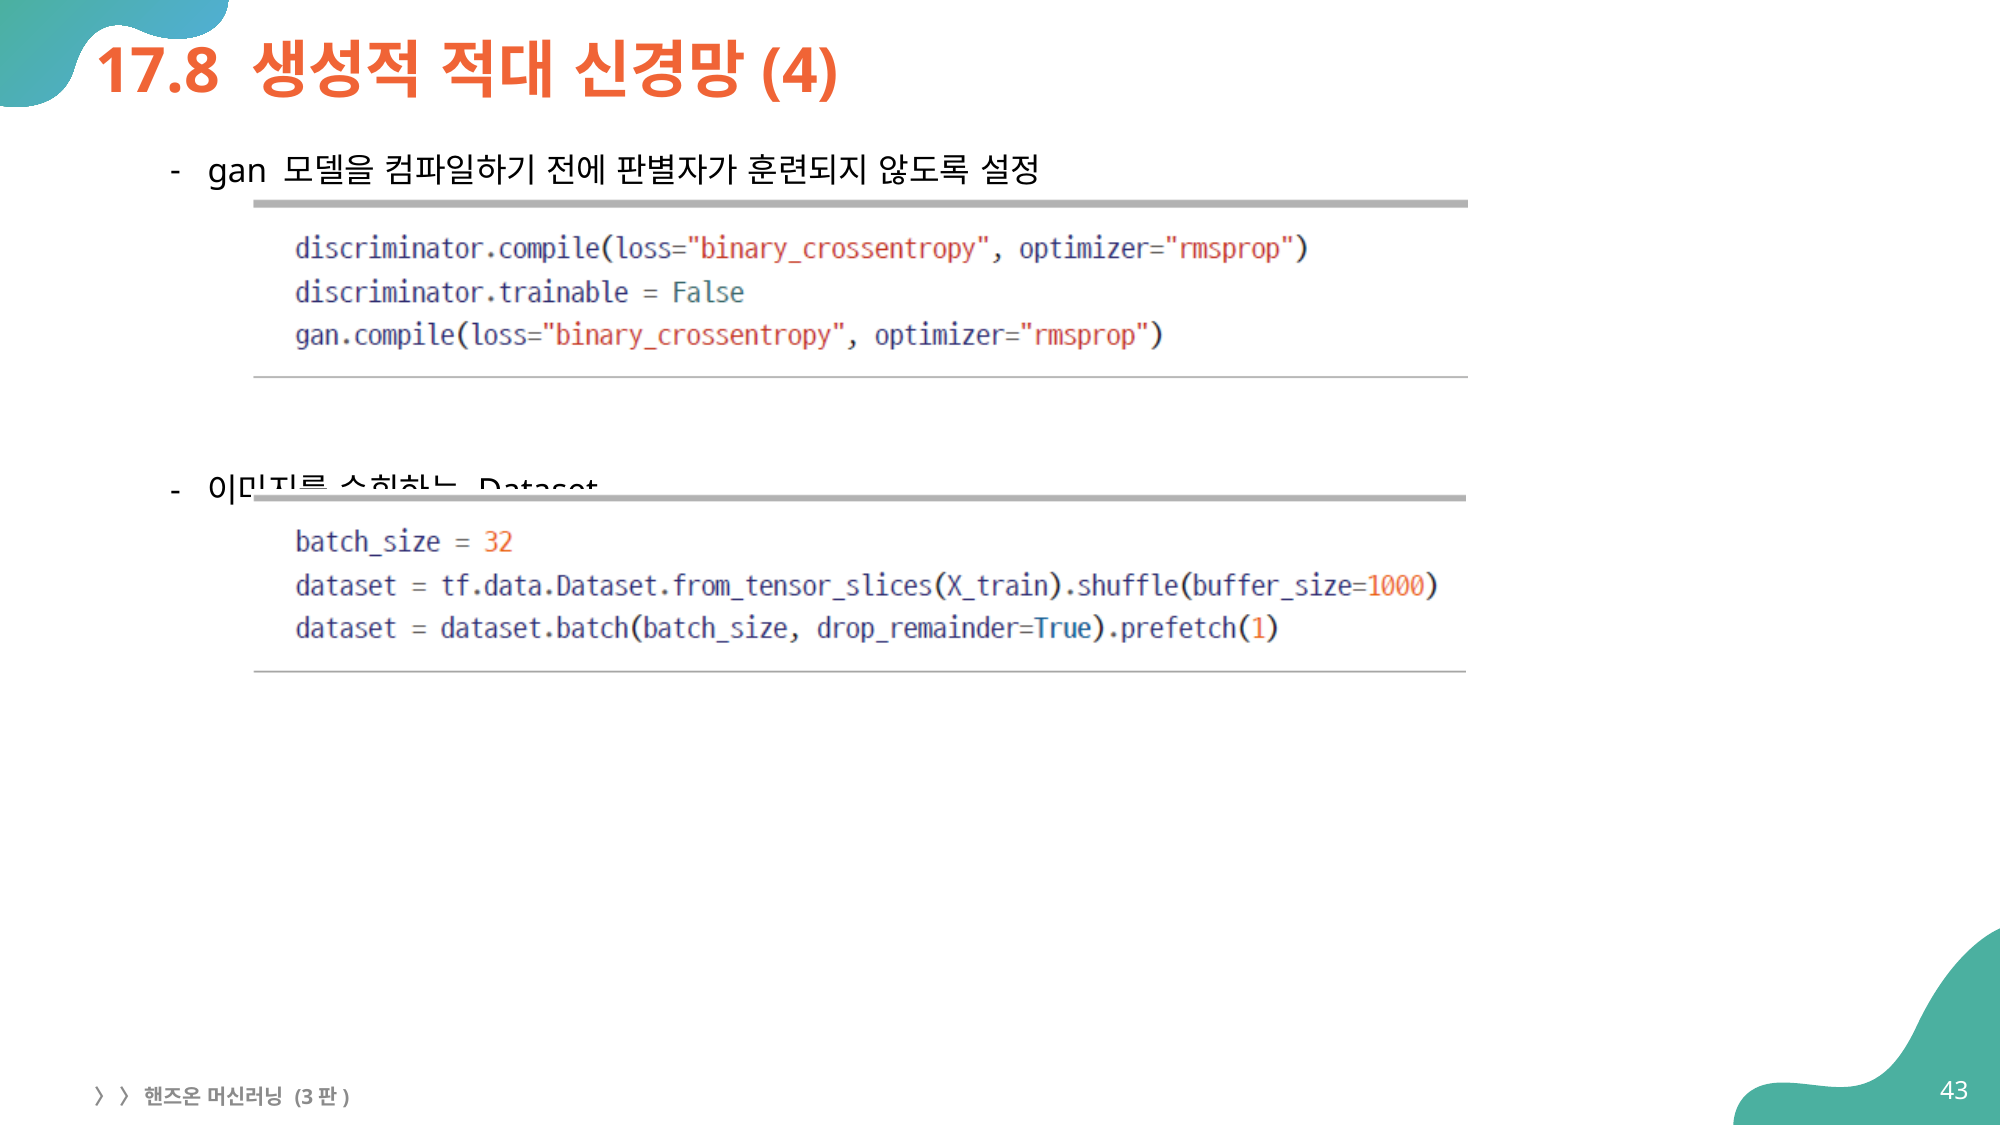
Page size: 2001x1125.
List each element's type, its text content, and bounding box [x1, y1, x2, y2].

picture [251, 489, 1466, 679]
list gan 모델을 컴파일하기 전에 판별자가 훈련되지 않도록 설정 이미지를 순회하는 Dataset [79, 133, 1931, 1035]
title 17.8 생성적 적대 신경망(4) [79, 17, 1931, 128]
picture [249, 197, 1468, 386]
footer 〉 〉 핸즈온 머신러닝 (3판) [79, 1078, 755, 1114]
slide_number 43 [1917, 1061, 1984, 1122]
